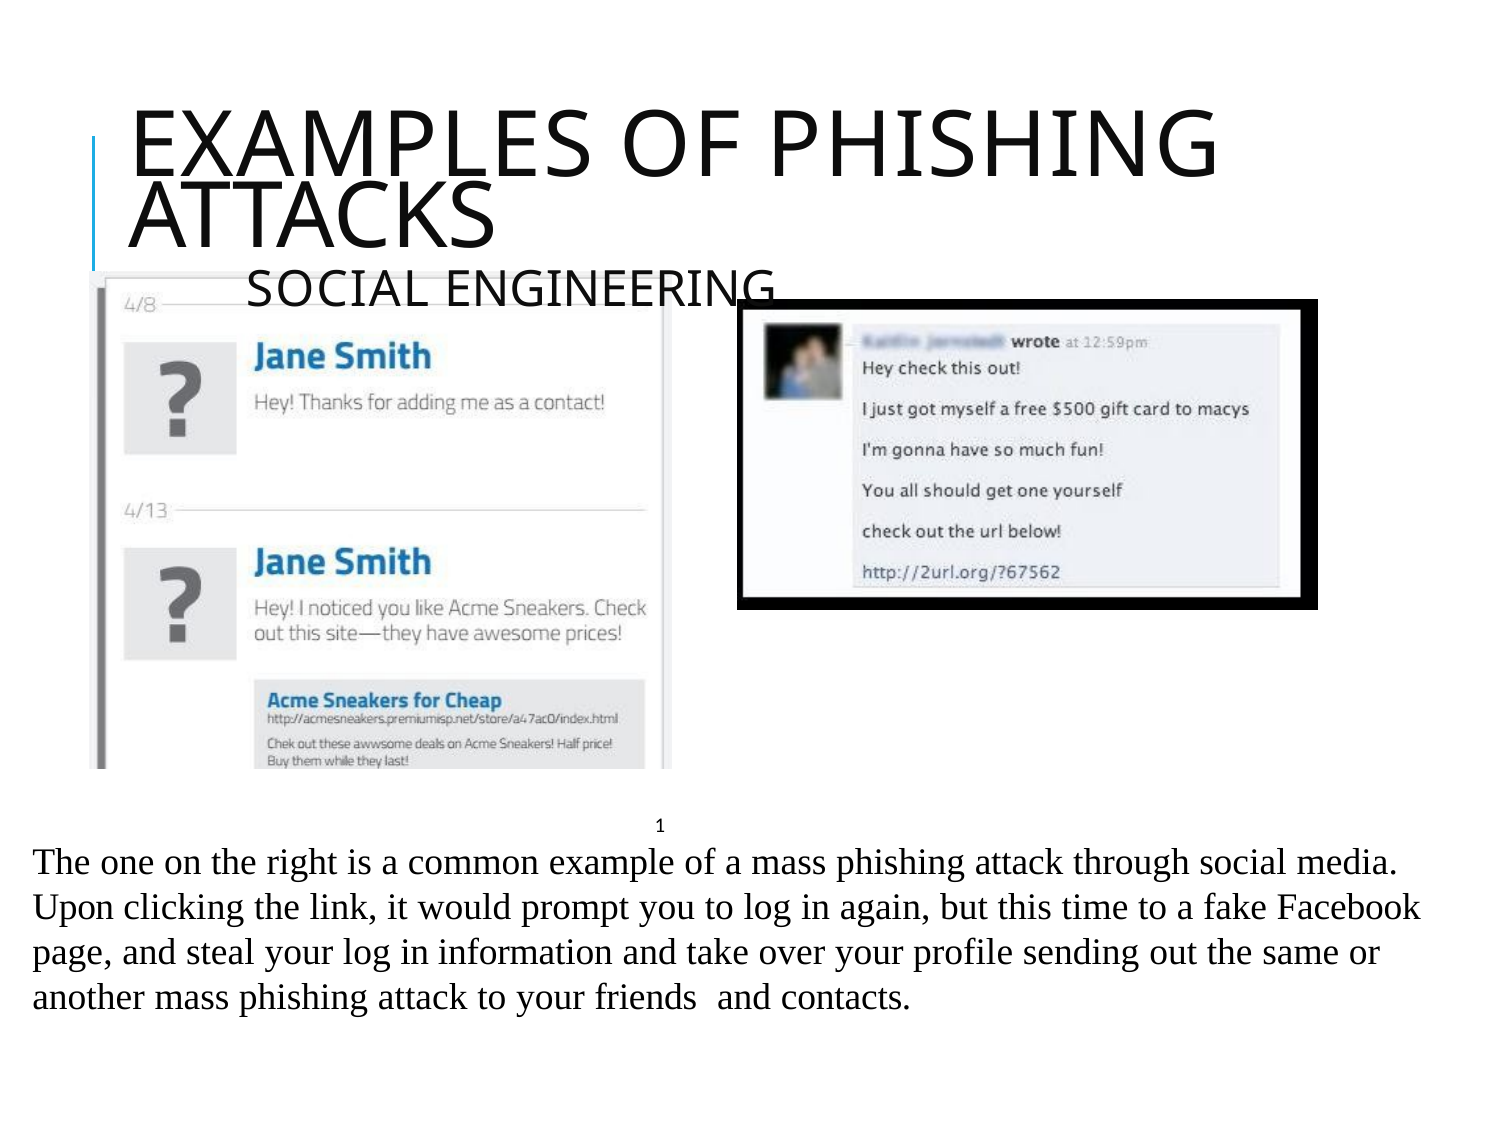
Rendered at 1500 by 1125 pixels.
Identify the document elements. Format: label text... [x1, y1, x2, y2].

title Examples of Phishing Attacks Social Engineering [126, 121, 1322, 266]
picture [737, 299, 1318, 610]
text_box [24, 270, 1476, 1125]
